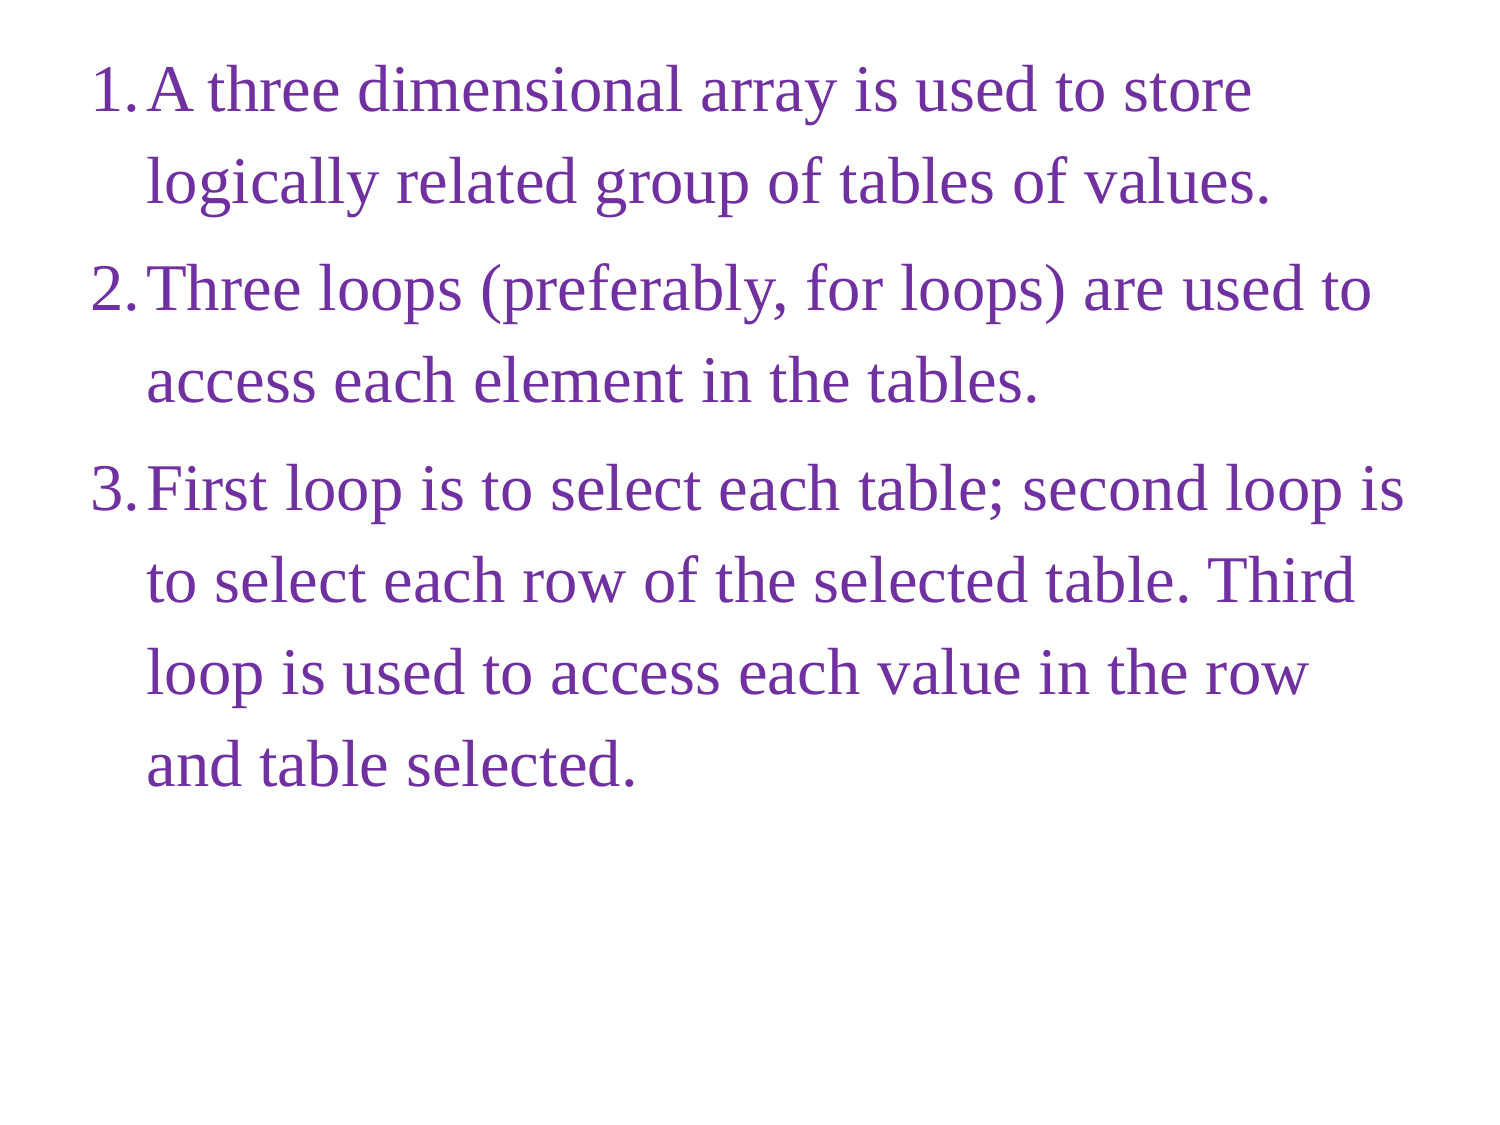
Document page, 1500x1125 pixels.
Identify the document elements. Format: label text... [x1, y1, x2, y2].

list A three dimensional array is used to store logically related group of tables of values. Three loops (preferably, for loops) are used to access each element in the tables. First loop is to select each table; second loop is to select each row of the selected table. Third loop is used to access each value in the row and table selected. [75, 24, 1425, 1050]
